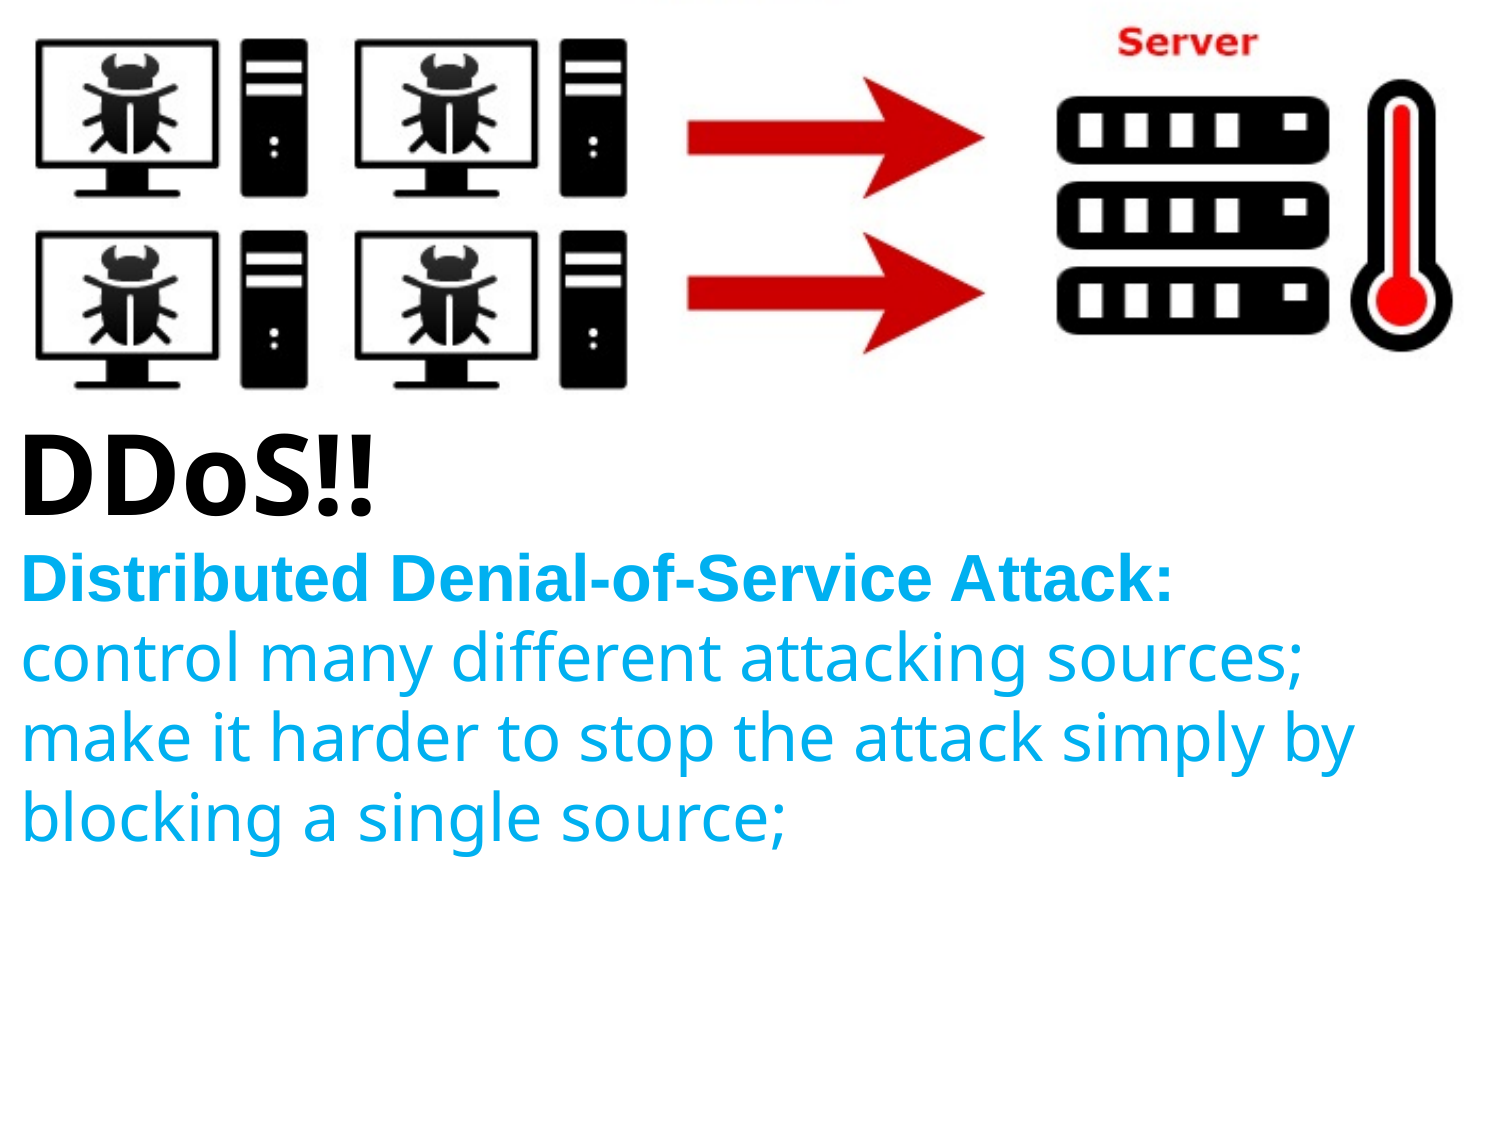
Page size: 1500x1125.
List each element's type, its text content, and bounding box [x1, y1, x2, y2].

picture [0, 0, 1500, 447]
title DDoS!! [0, 454, 1500, 524]
text_box Distributed Denial-of-Service Attack: control many different attacking sources; make it harder to stop the attack simply by blocking a single source; [0, 524, 1500, 865]
